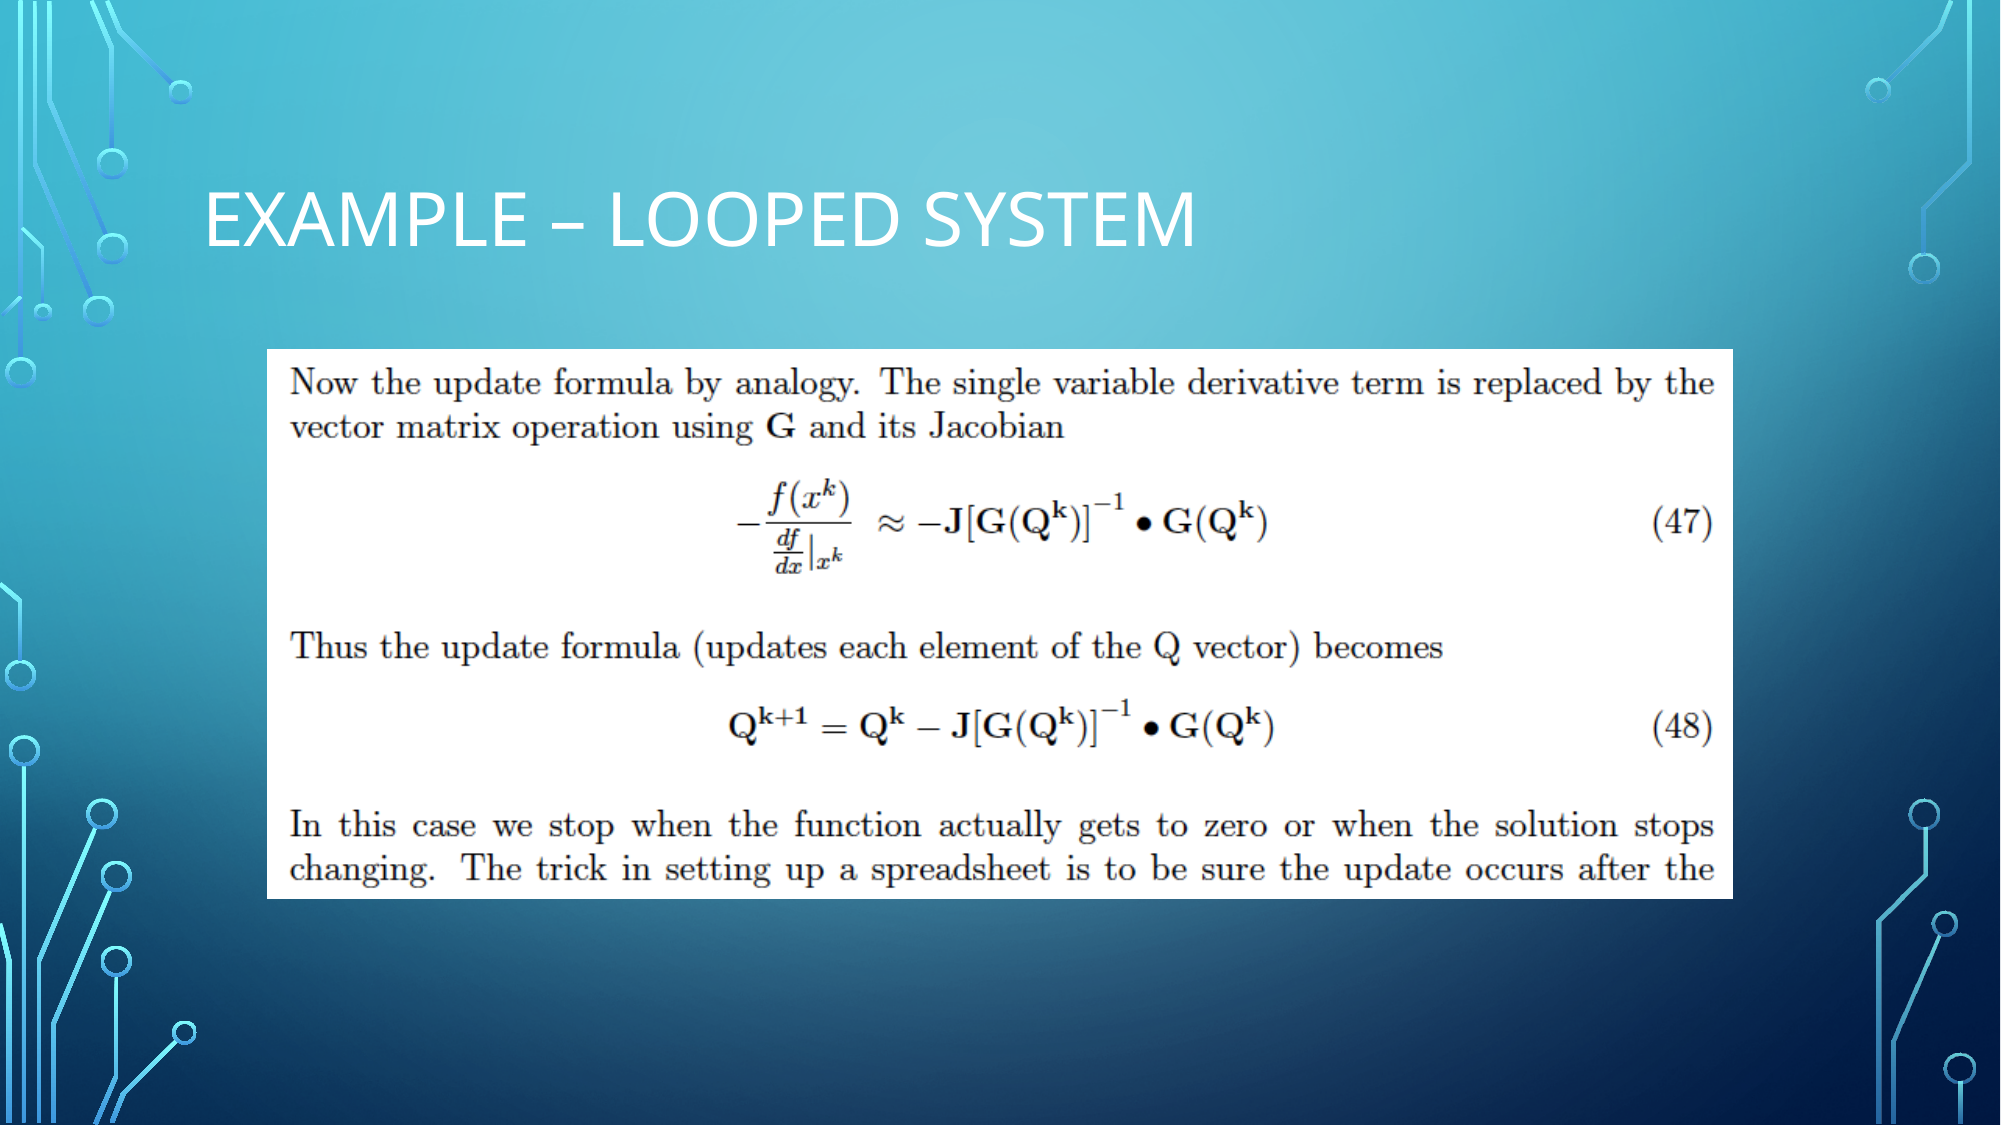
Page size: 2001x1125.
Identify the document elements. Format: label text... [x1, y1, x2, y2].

title Example – looped system [187, 101, 1813, 344]
picture [267, 349, 1733, 899]
